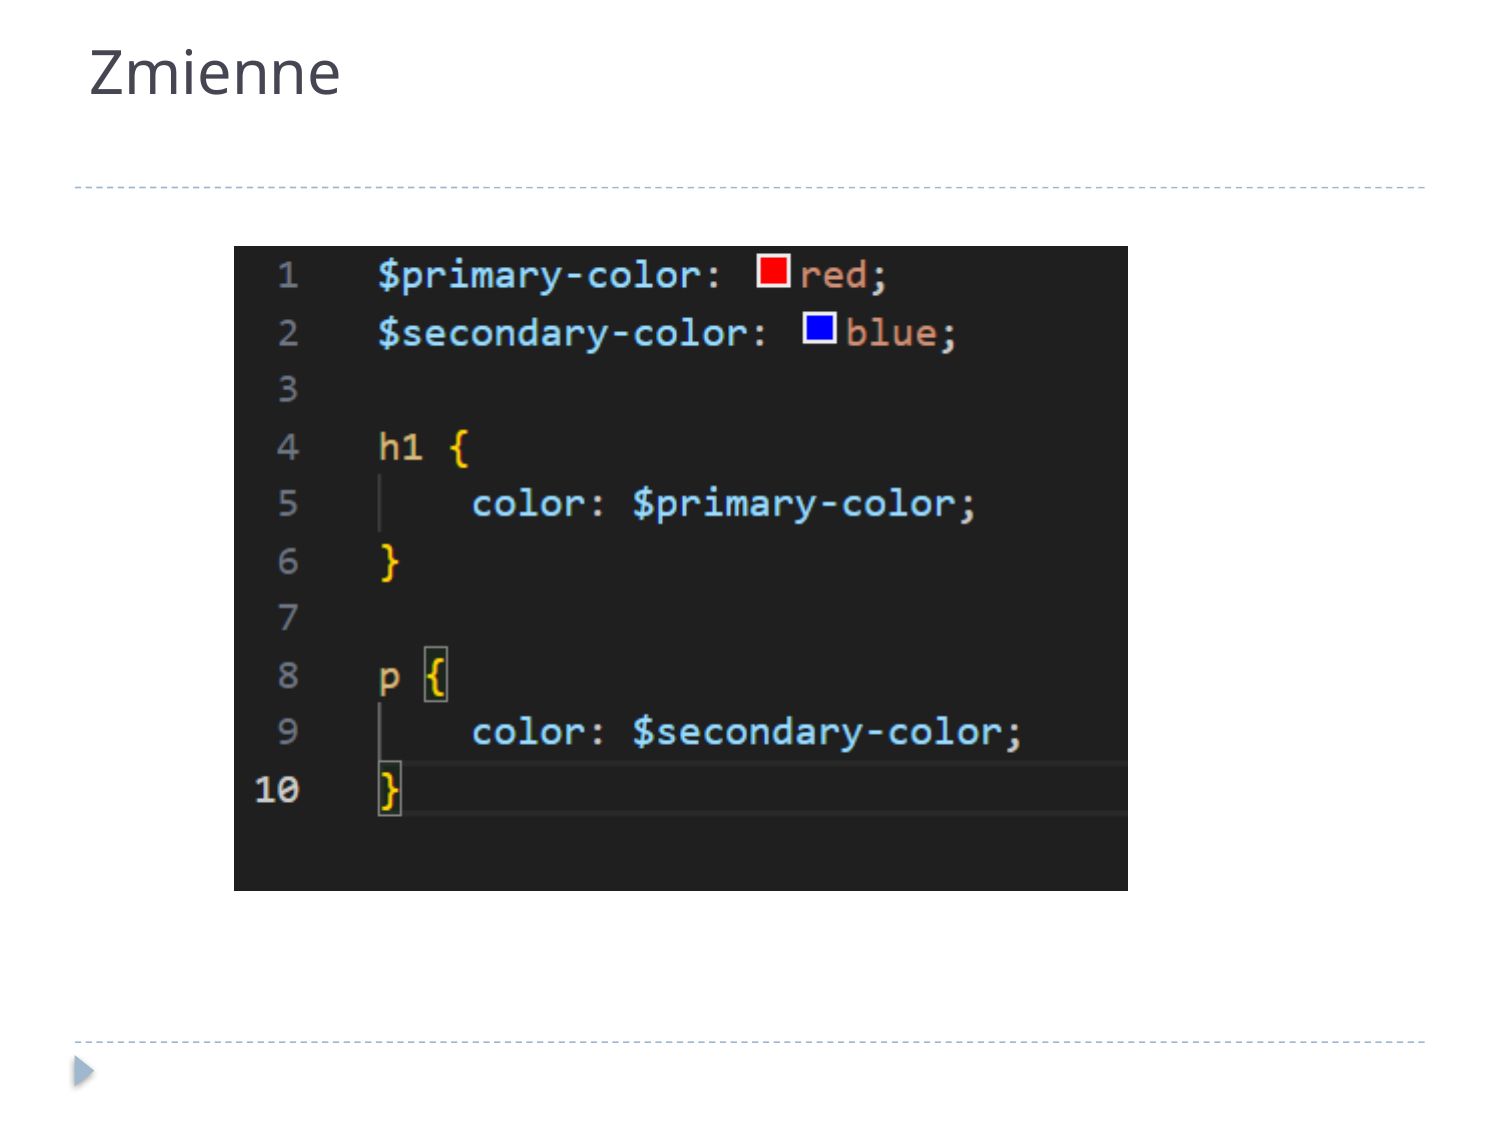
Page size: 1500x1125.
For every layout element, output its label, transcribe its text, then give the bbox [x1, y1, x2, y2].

picture [234, 245, 1128, 891]
title Zmienne [75, 24, 1425, 188]
